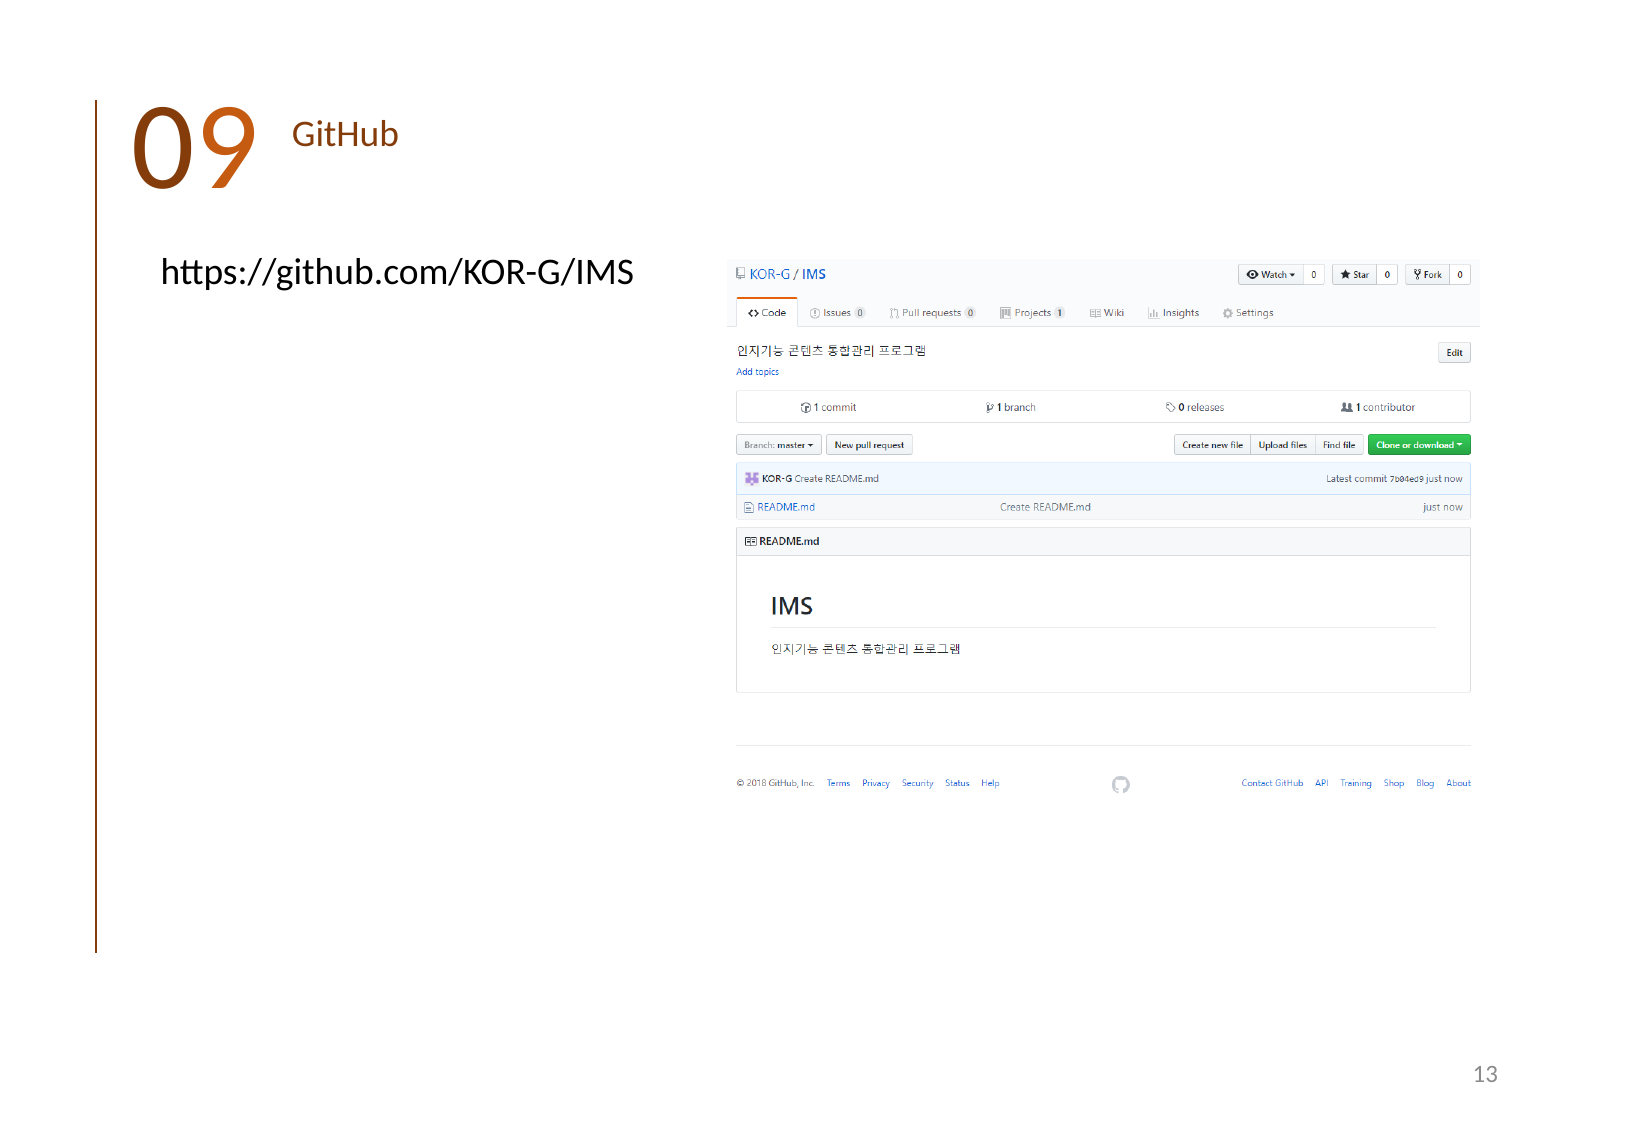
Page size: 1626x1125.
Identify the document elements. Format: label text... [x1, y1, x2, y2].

slide_number 13 [1147, 1042, 1514, 1103]
picture [727, 259, 1480, 794]
text_box https://github.com/KOR-G/IMS [145, 239, 650, 300]
text_box 09 [88, 55, 793, 221]
text_box GitHub [277, 101, 728, 162]
